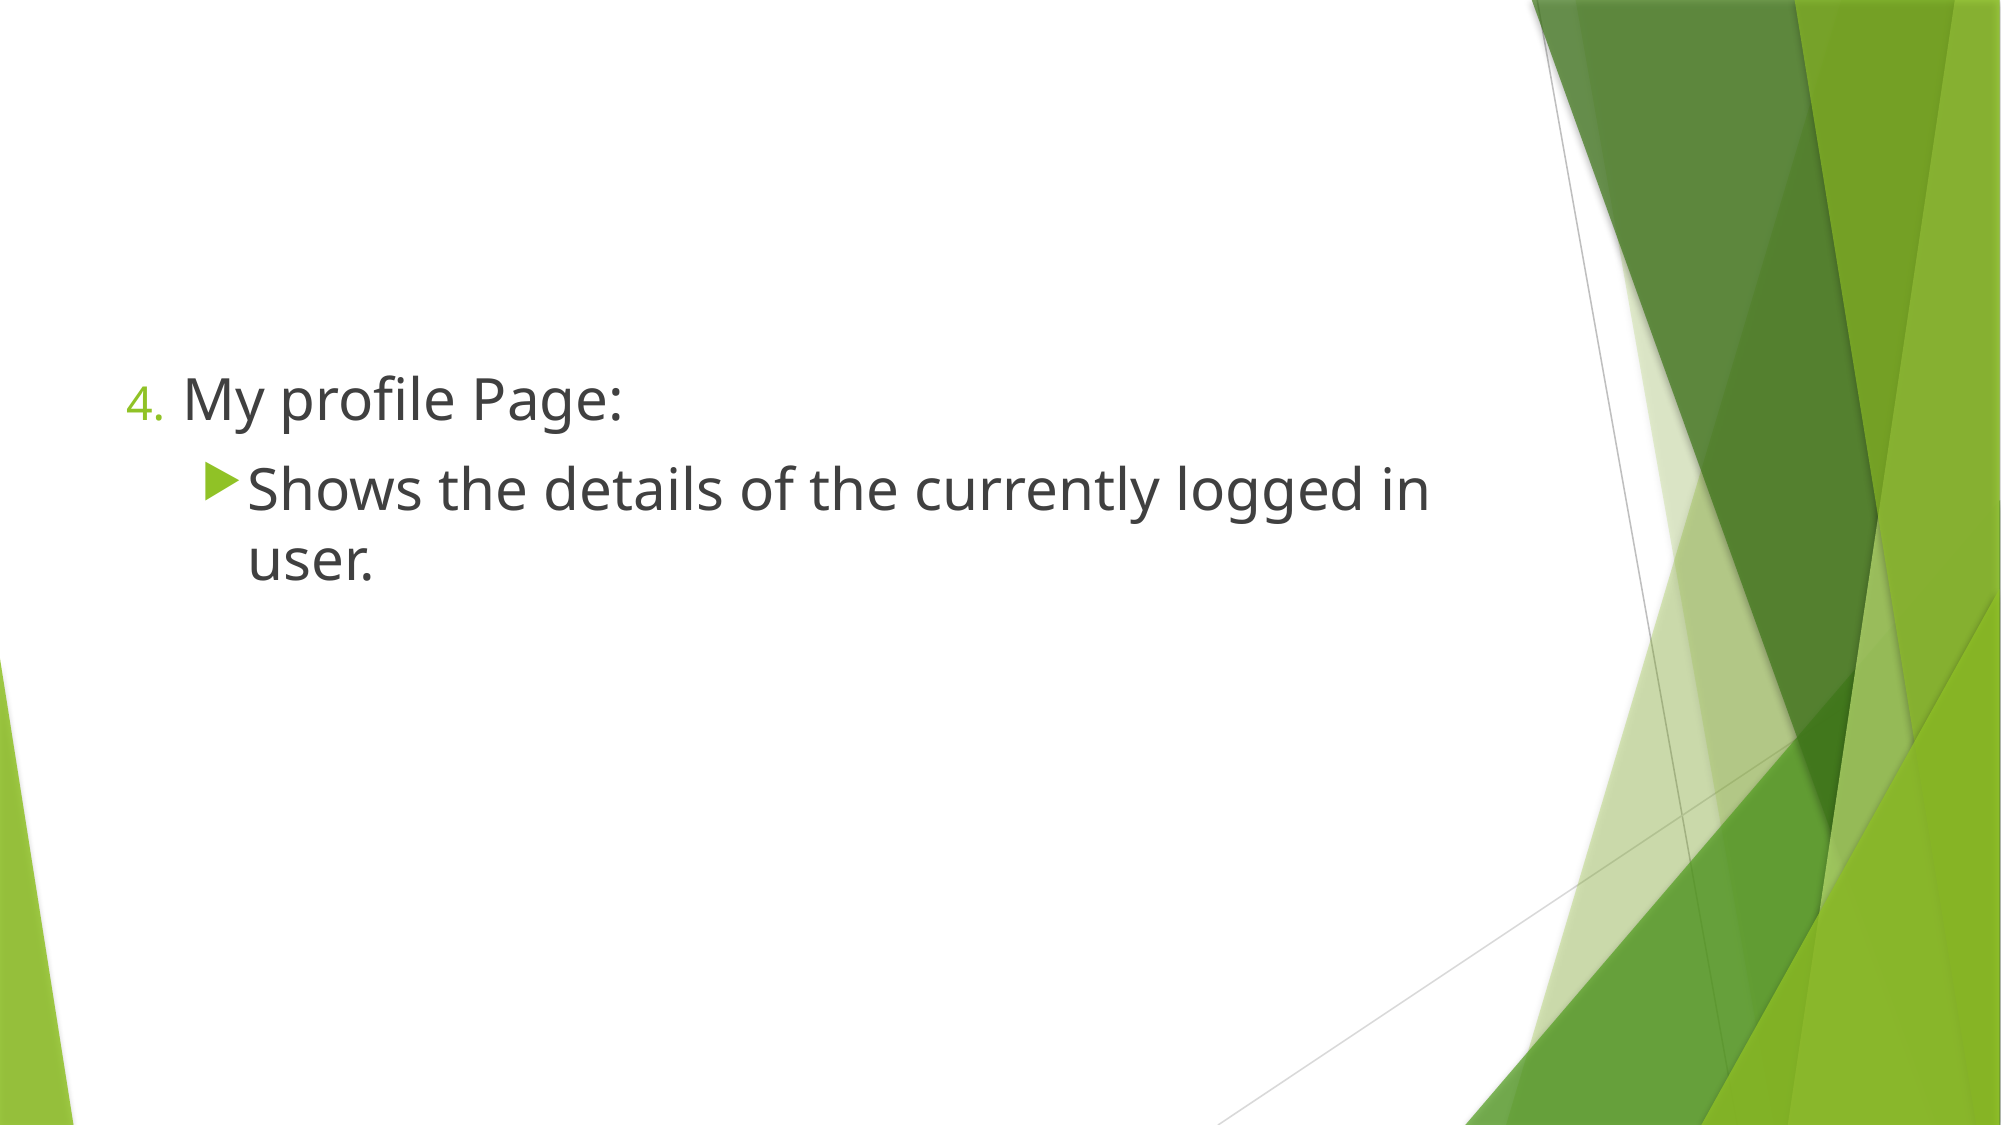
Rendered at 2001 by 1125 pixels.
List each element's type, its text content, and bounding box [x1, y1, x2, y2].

list My profile Page: Shows the details of the currently logged in user. [111, 354, 1522, 992]
